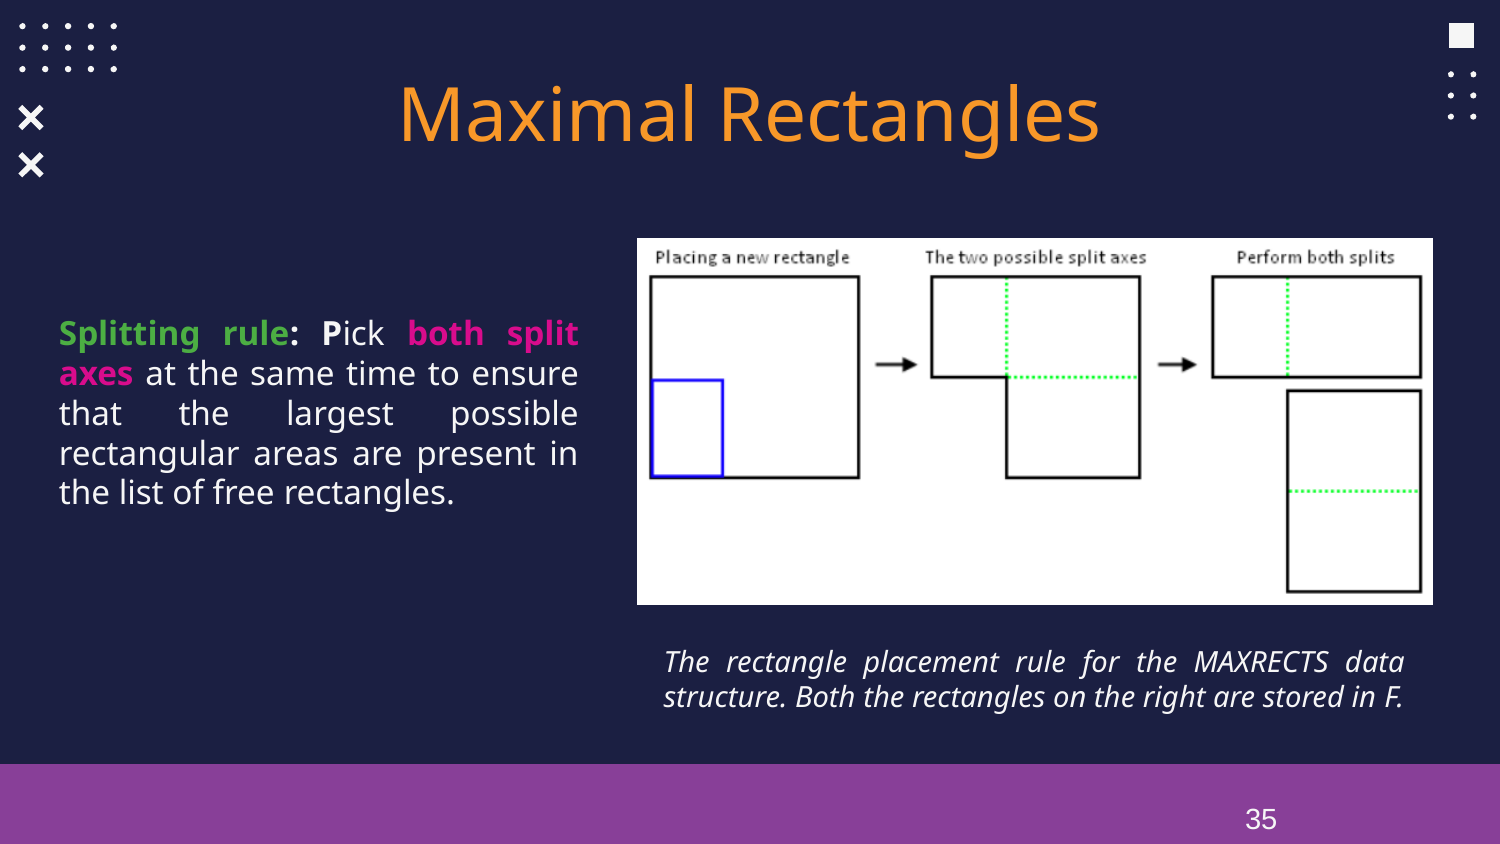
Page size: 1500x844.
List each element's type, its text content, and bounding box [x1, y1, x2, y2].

picture [636, 238, 1433, 606]
text_box The rectangle placement rule for the MAXRECTS data structure. Both the rectangles on the right are stored in F. [648, 635, 1421, 721]
text_box Maximal Rectangles [116, 51, 1383, 146]
text_box 35 [1230, 793, 1488, 843]
text_box Splitting rule: Pick both split axes at the same time to ensure that the largest possible rectangular areas are present in the list of free rectangles. [44, 304, 595, 519]
